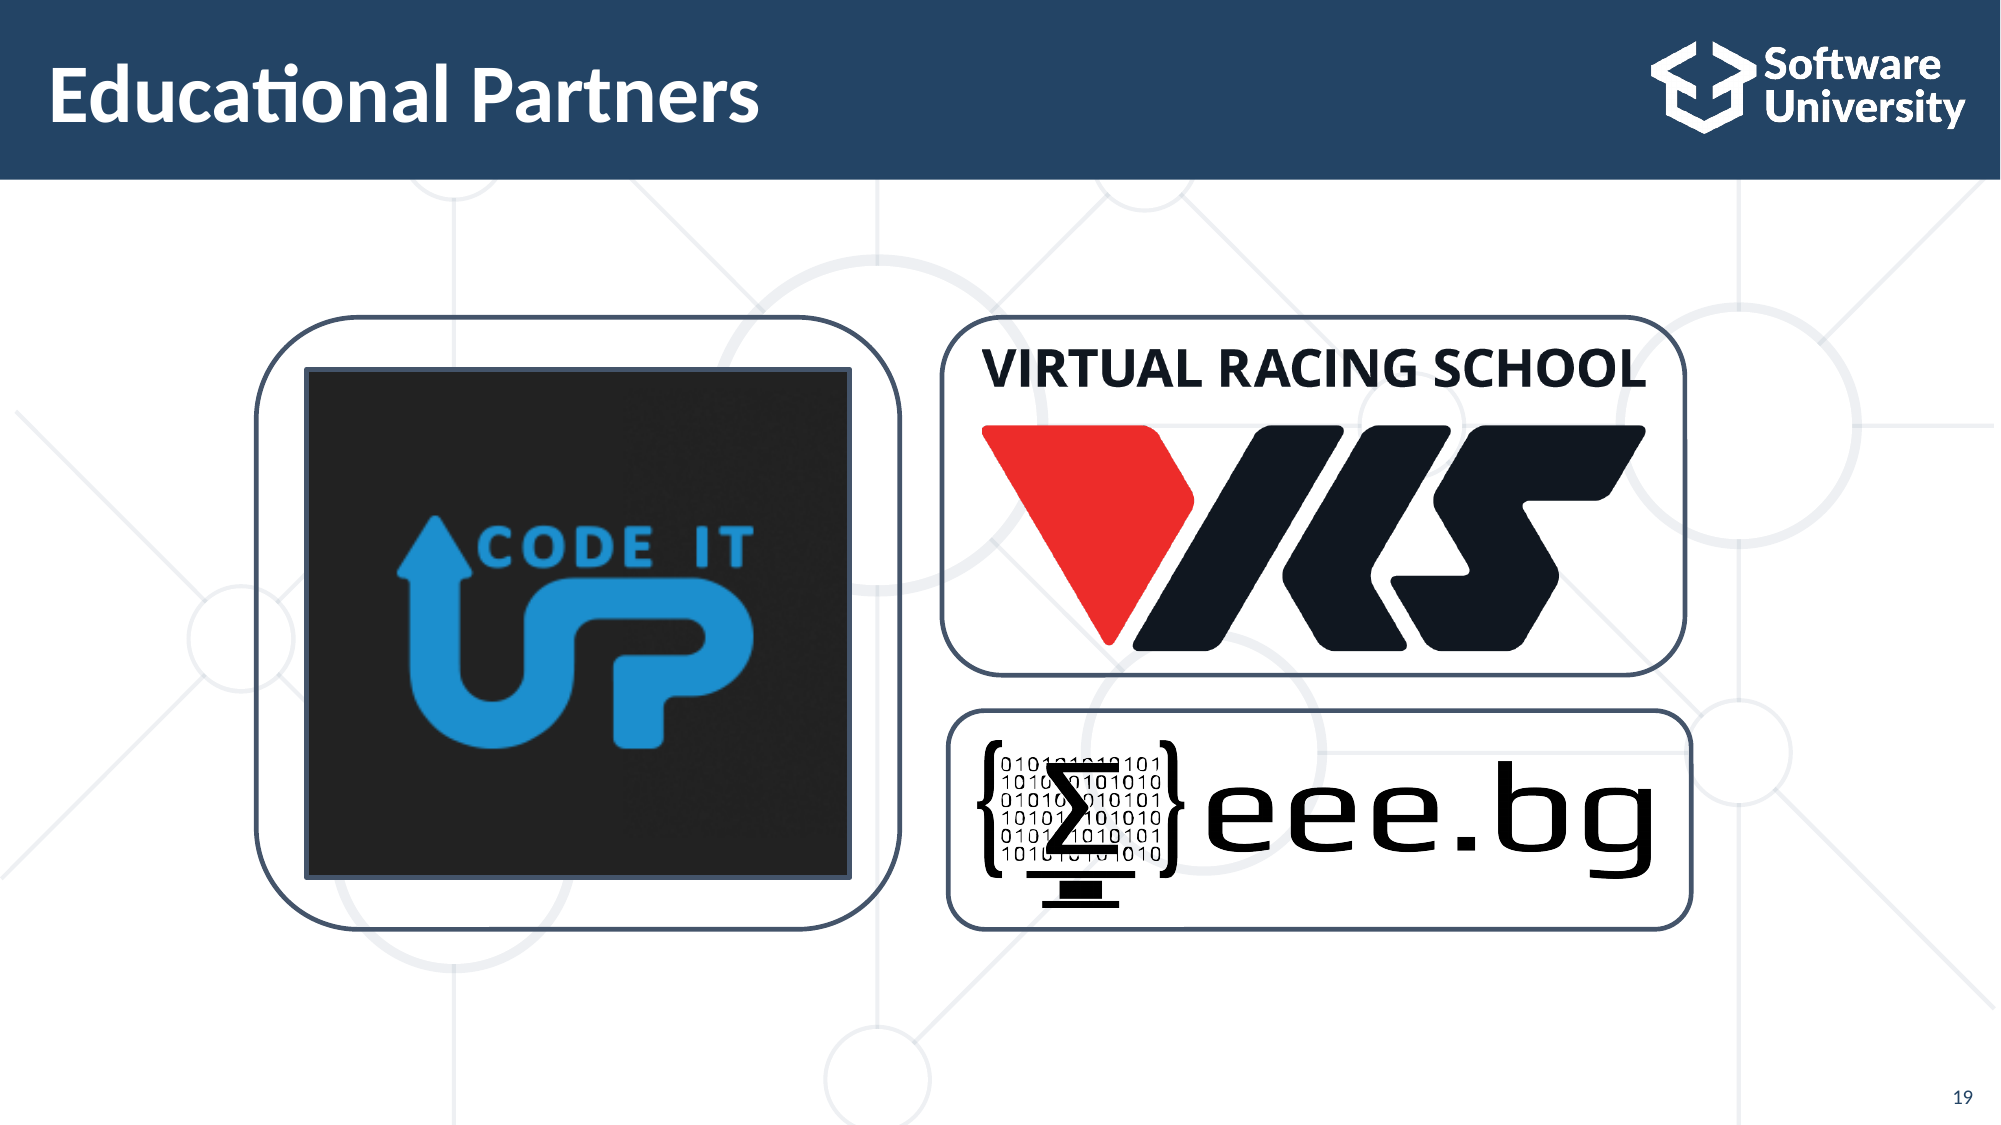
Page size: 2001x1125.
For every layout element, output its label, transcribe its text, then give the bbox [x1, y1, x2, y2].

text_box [255, 317, 901, 930]
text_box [947, 710, 1692, 930]
slide_number 19 [1927, 1067, 1989, 1117]
picture [1651, 41, 1966, 134]
title Educational Partners [31, 16, 1625, 162]
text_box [941, 171, 1686, 828]
